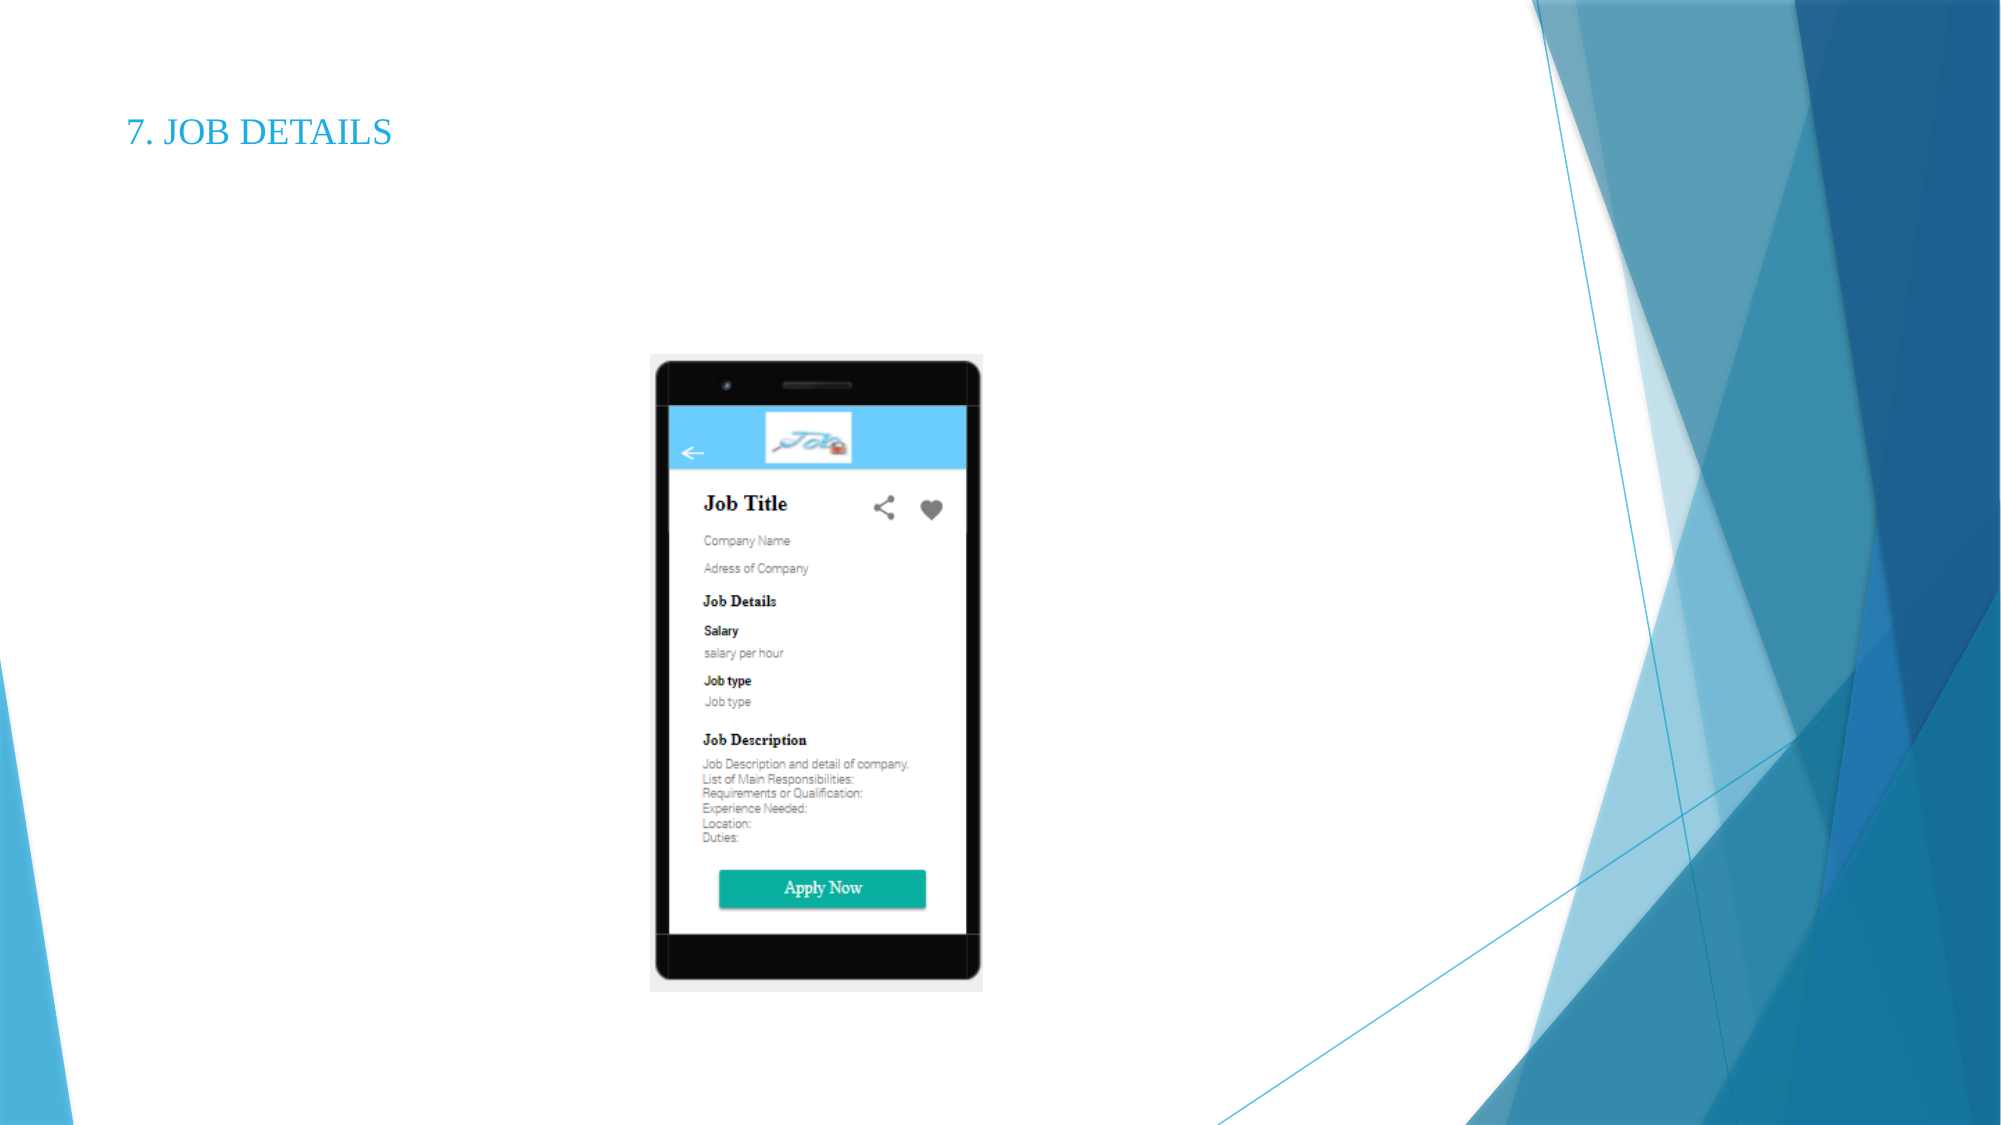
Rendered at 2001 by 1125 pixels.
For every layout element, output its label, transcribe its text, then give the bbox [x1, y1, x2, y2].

title 7. JOB DETAILS [111, 99, 1522, 317]
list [649, 353, 983, 992]
